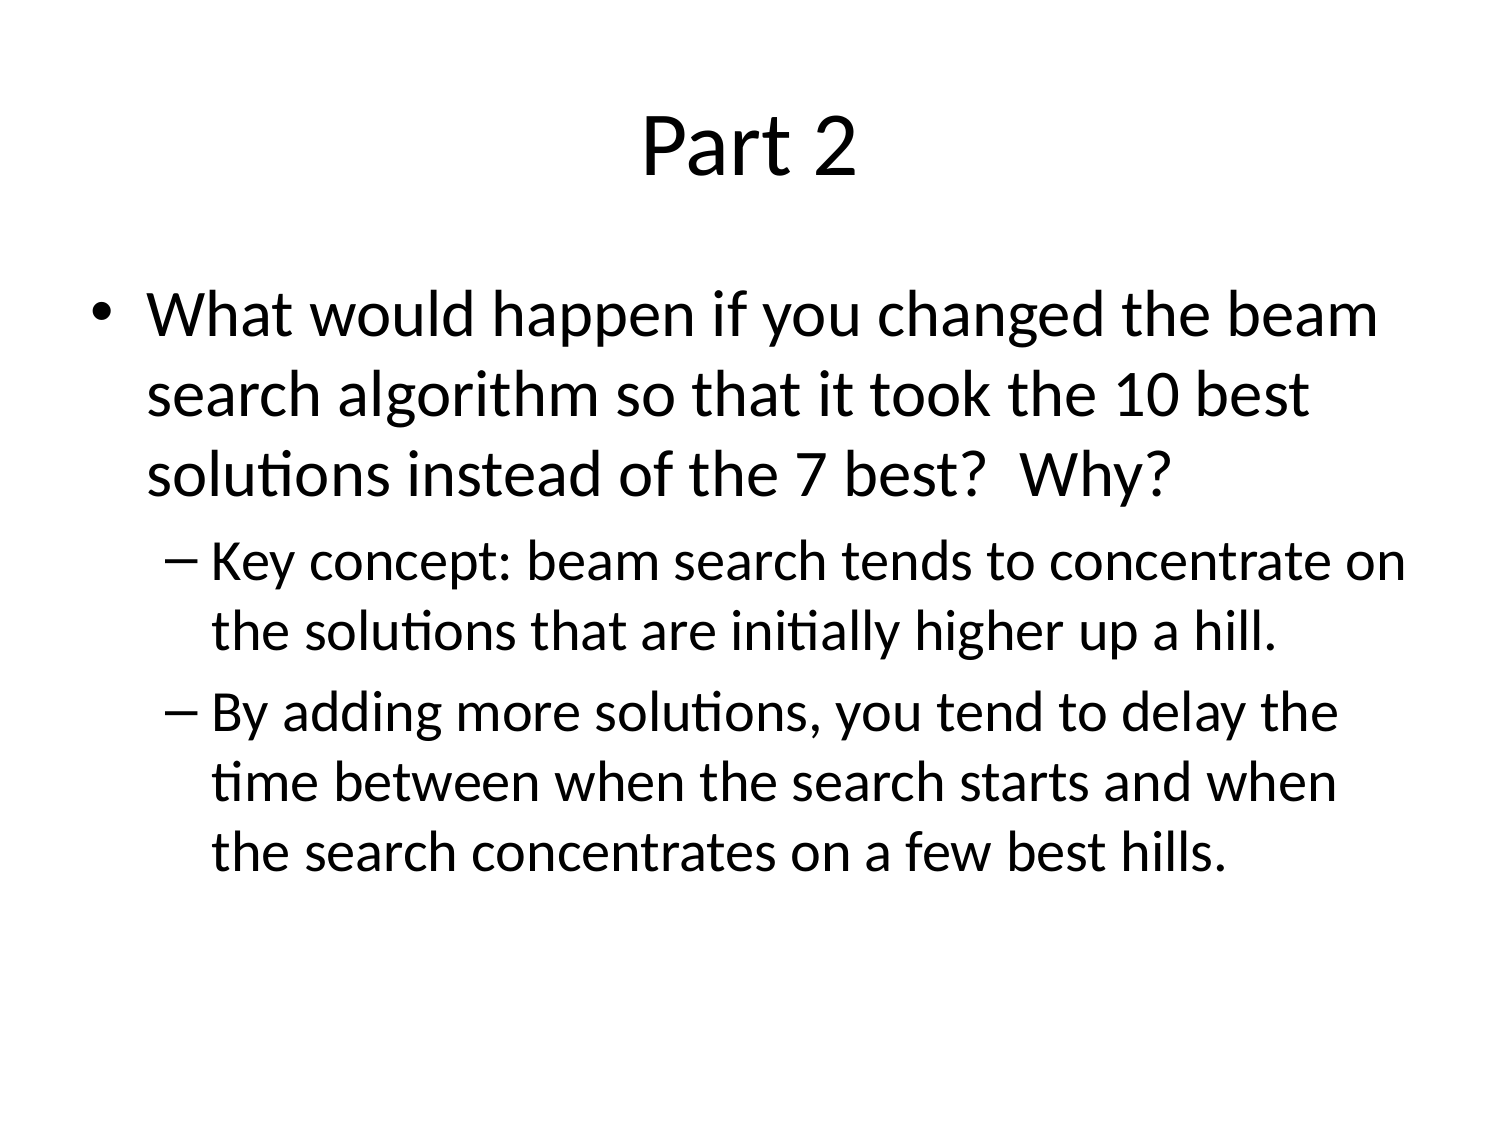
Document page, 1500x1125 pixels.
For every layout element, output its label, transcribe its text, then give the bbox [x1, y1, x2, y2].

title Part 2 [75, 45, 1425, 233]
list What would happen if you changed the beam search algorithm so that it took the 10 best solutions instead of the 7 best? Why? Key concept: beam search tends to concentrate on the solutions that are initially higher up a hill. By adding more solutions, you tend to delay the time between when the search starts and when the search concentrates on a few best hills. [75, 262, 1425, 1005]
